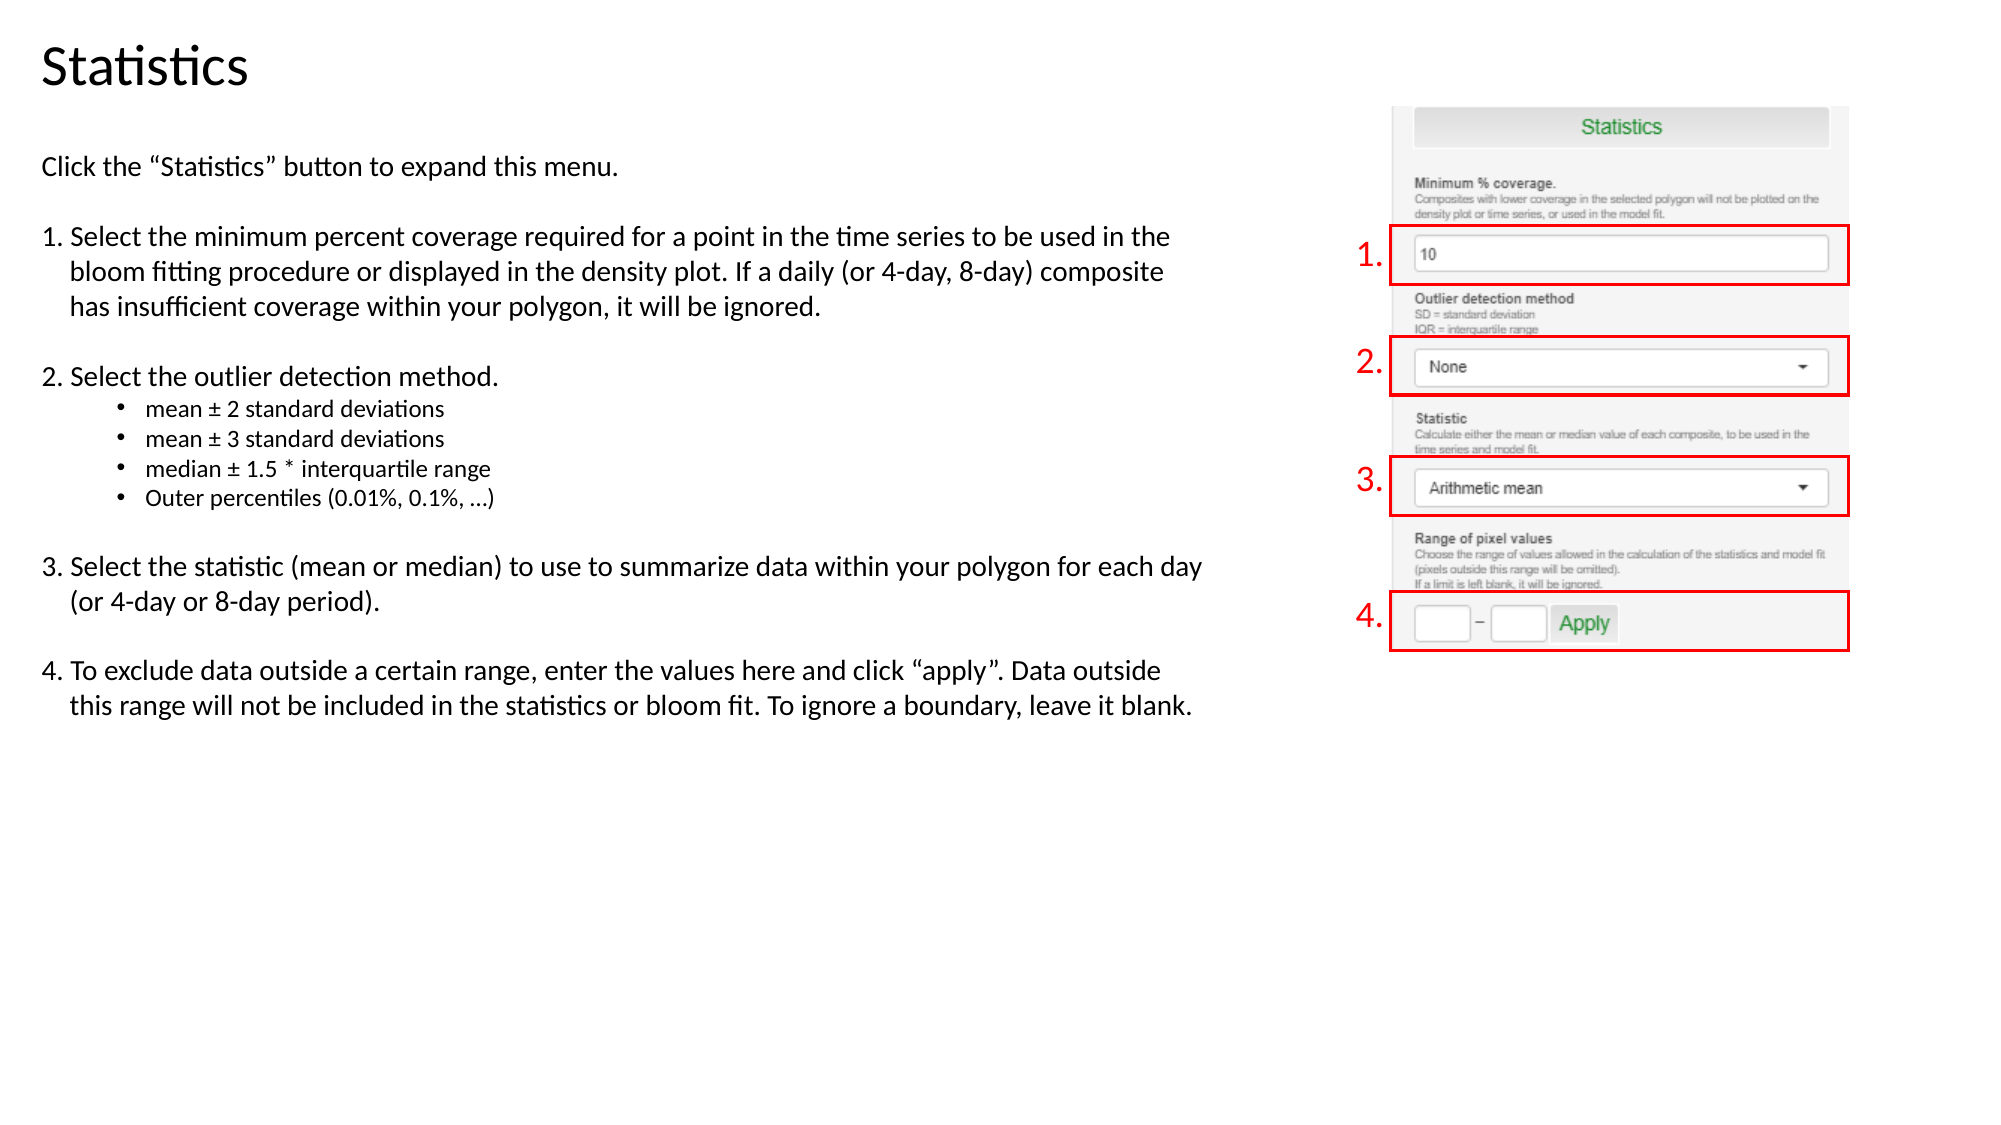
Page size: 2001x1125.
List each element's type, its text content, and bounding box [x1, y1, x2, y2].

text_box Statistics [26, 20, 501, 105]
text_box Click the “Statistics” button to expand this menu. 1. Select the minimum percent coverage required for a point in the time series to be used in the bloom fitting procedure or displayed in the density plot. If a daily (or 4-day, 8-day) composite has insufficient coverage within your polygon, it will be ignored. 2. Select the outlier detection method. mean ± 2 standard deviations mean ± 3 standard deviations median ± 1.5 * interquartile range Outer percentiles (0.01%, 0.1%, …) 3. Select the statistic (mean or median) to use to summarize data within your polygon for each day (or 4-day or 8-day period). 4. To exclude data outside a certain range, enter the values here and click “apply”. Data outside this range will not be included in the statistics or bloom fit. To ignore a boundary, leave it blank. [26, 140, 1221, 729]
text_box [1354, 105, 1849, 651]
